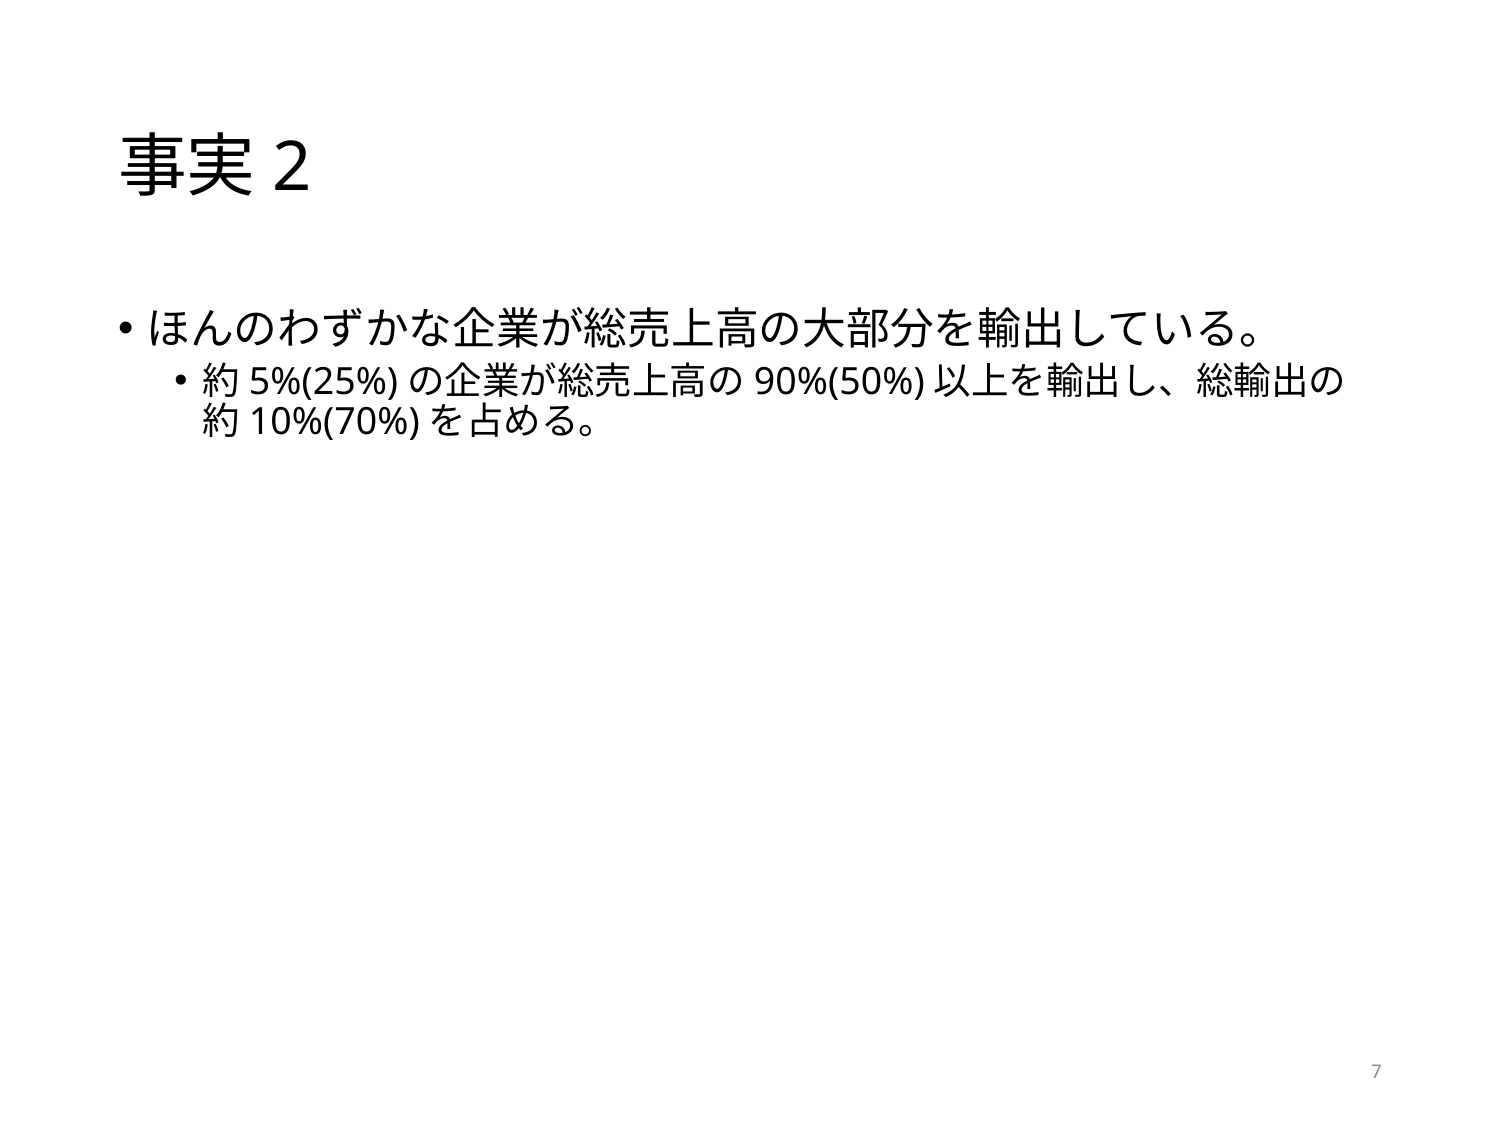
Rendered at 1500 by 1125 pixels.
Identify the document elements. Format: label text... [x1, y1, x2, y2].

title 事実2 [103, 59, 1397, 278]
list ほんのわずかな企業が総売上高の大部分を輸出している。 約5%(25%)の企業が総売上高の90%(50%)以上を輸出し、総輸出の約10%(70%)を占める。 [103, 299, 1397, 1014]
slide_number 7 [1059, 1042, 1397, 1103]
